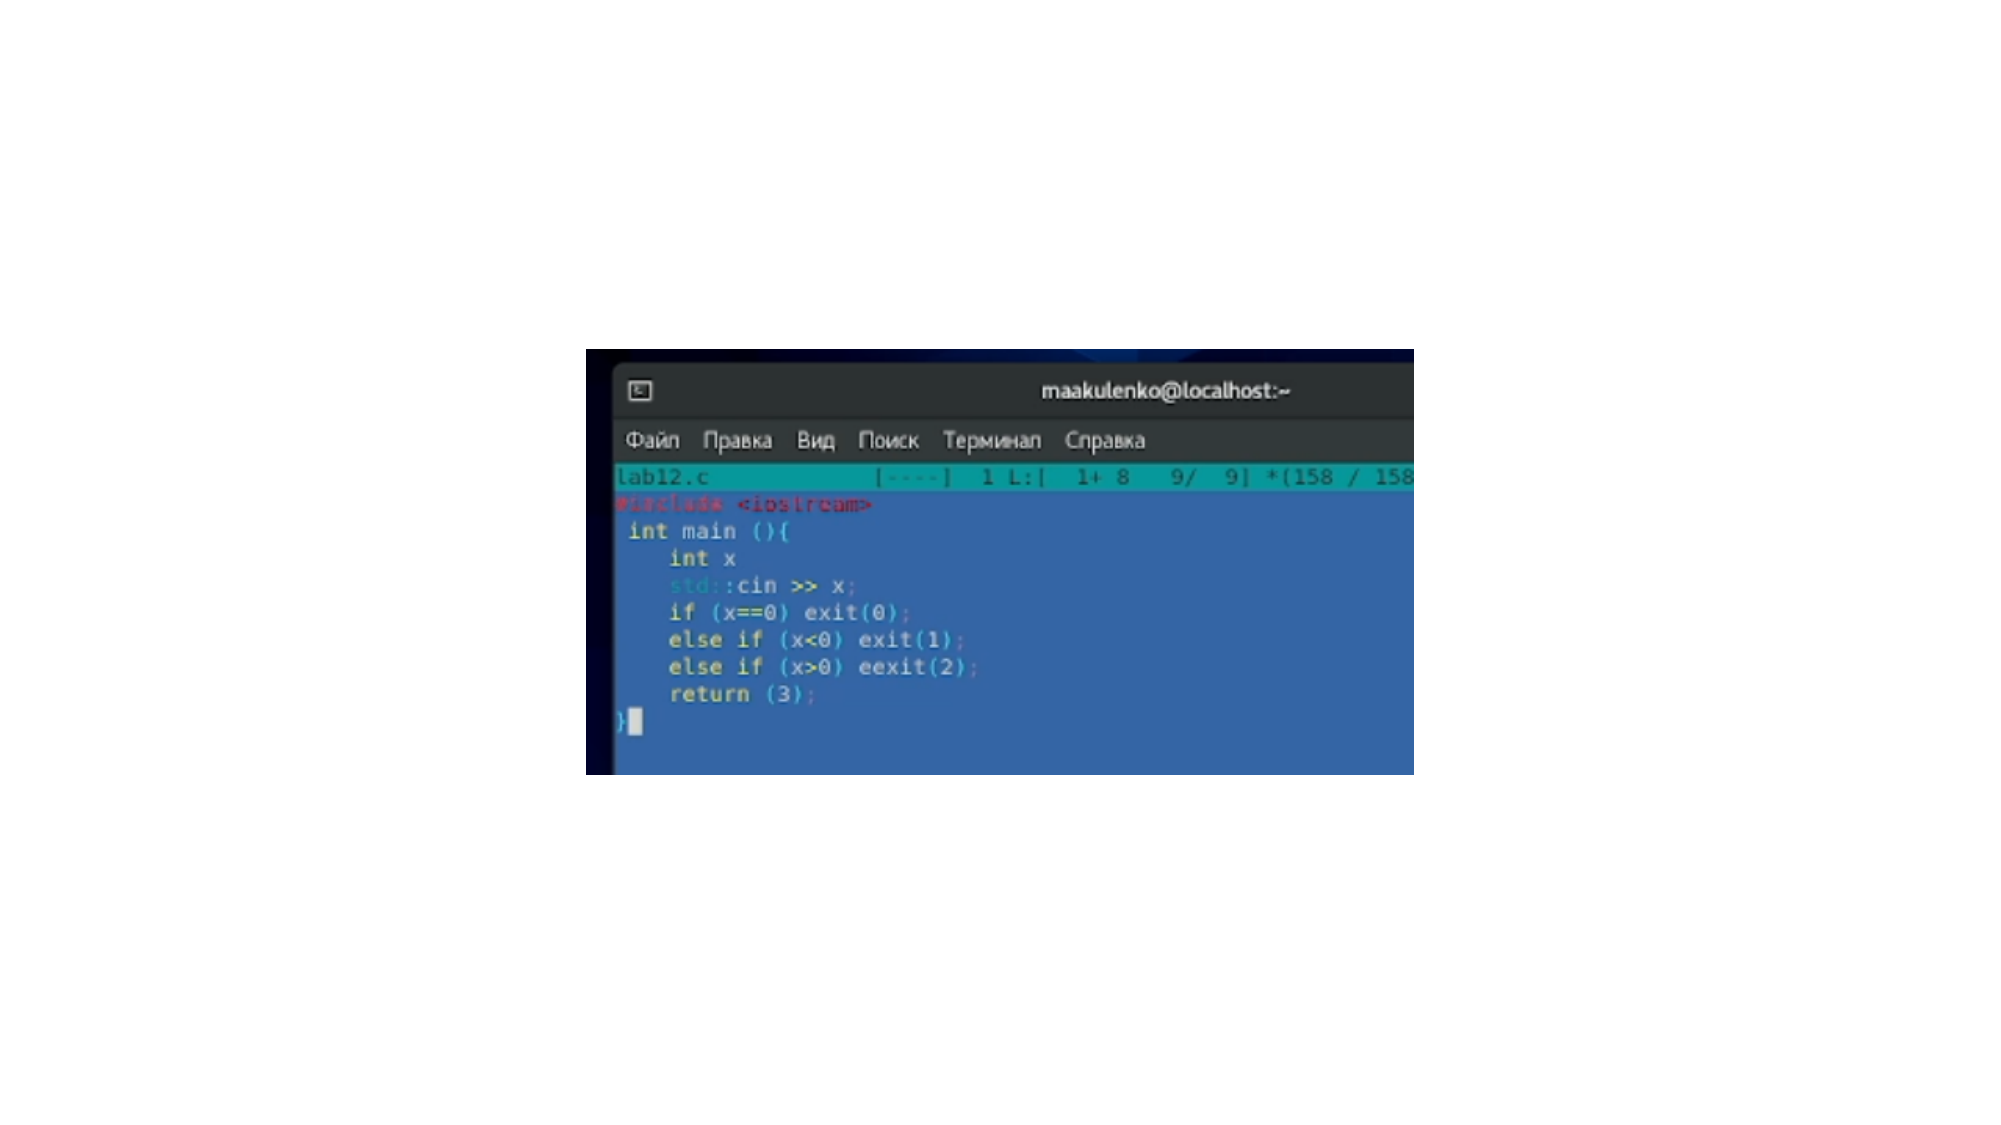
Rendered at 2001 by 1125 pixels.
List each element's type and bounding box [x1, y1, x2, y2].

picture [586, 349, 1414, 775]
